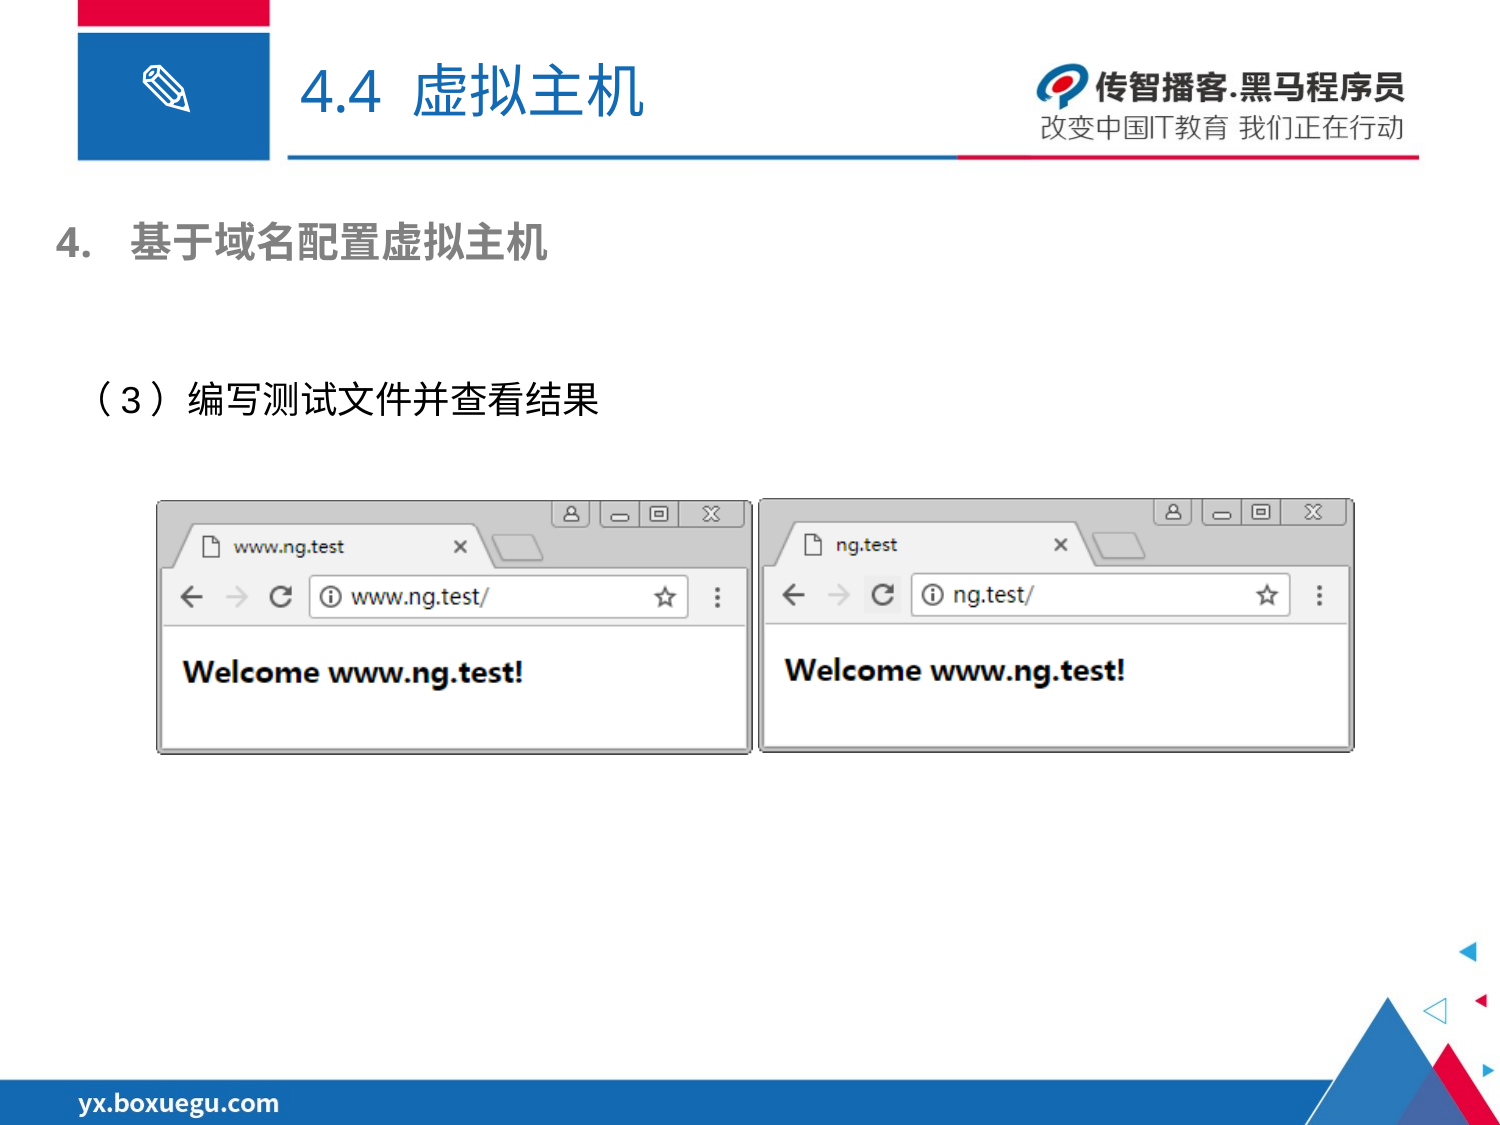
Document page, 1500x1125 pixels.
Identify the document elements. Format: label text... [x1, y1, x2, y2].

title 4.4 虚拟主机 [285, 25, 1137, 153]
text_box 基于域名配置虚拟主机 [41, 208, 1424, 274]
text_box （3）编写测试文件并查看结果 [59, 323, 1438, 429]
picture [0, 0, 1500, 1125]
